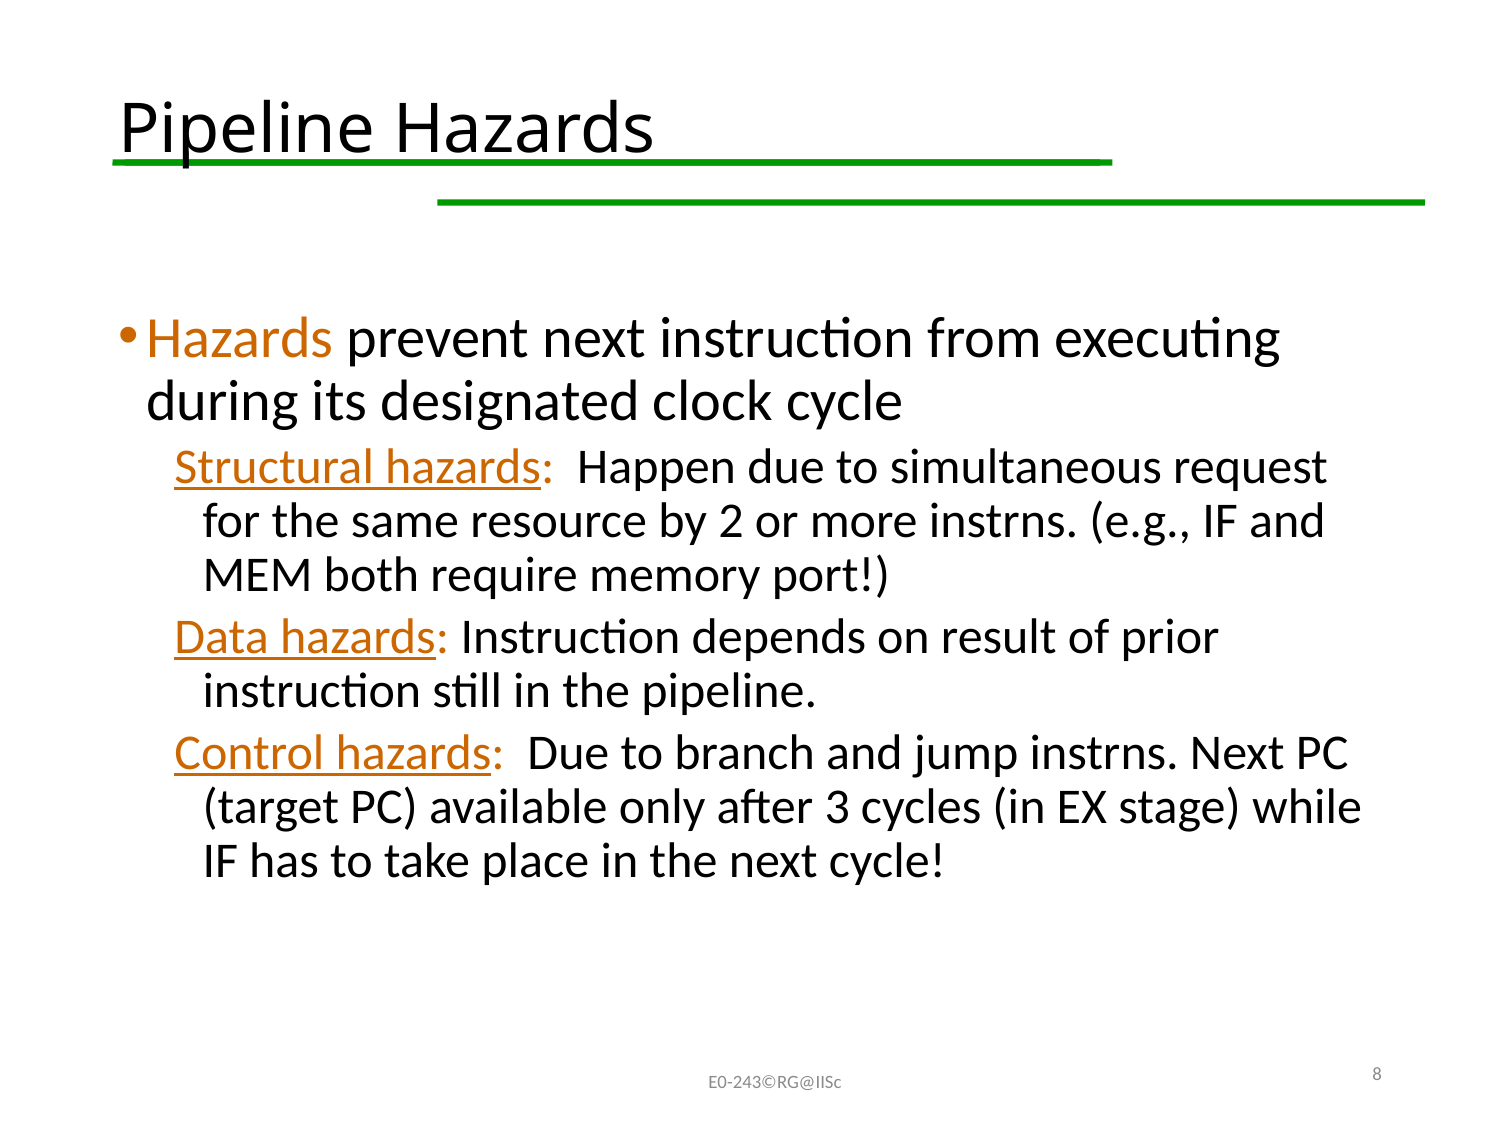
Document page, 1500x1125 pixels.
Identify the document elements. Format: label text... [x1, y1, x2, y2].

title Pipeline Hazards [103, 59, 1397, 200]
list Hazards prevent next instruction from executing during its designated clock cycle Structural hazards: Happen due to simultaneous request for the same resource by 2 or more instrns. (e.g., IF and MEM both require memory port!) Data hazards: Instruction depends on result of prior instruction still in the pipeline. Control hazards: Due to branch and jump instrns. Next PC (target PC) available only after 3 cycles (in EX stage) while IF has to take place in the next cycle! [103, 299, 1397, 1014]
footer E0-243©RG@IISc [537, 1062, 1013, 1100]
slide_number 8 [1059, 1042, 1397, 1103]
